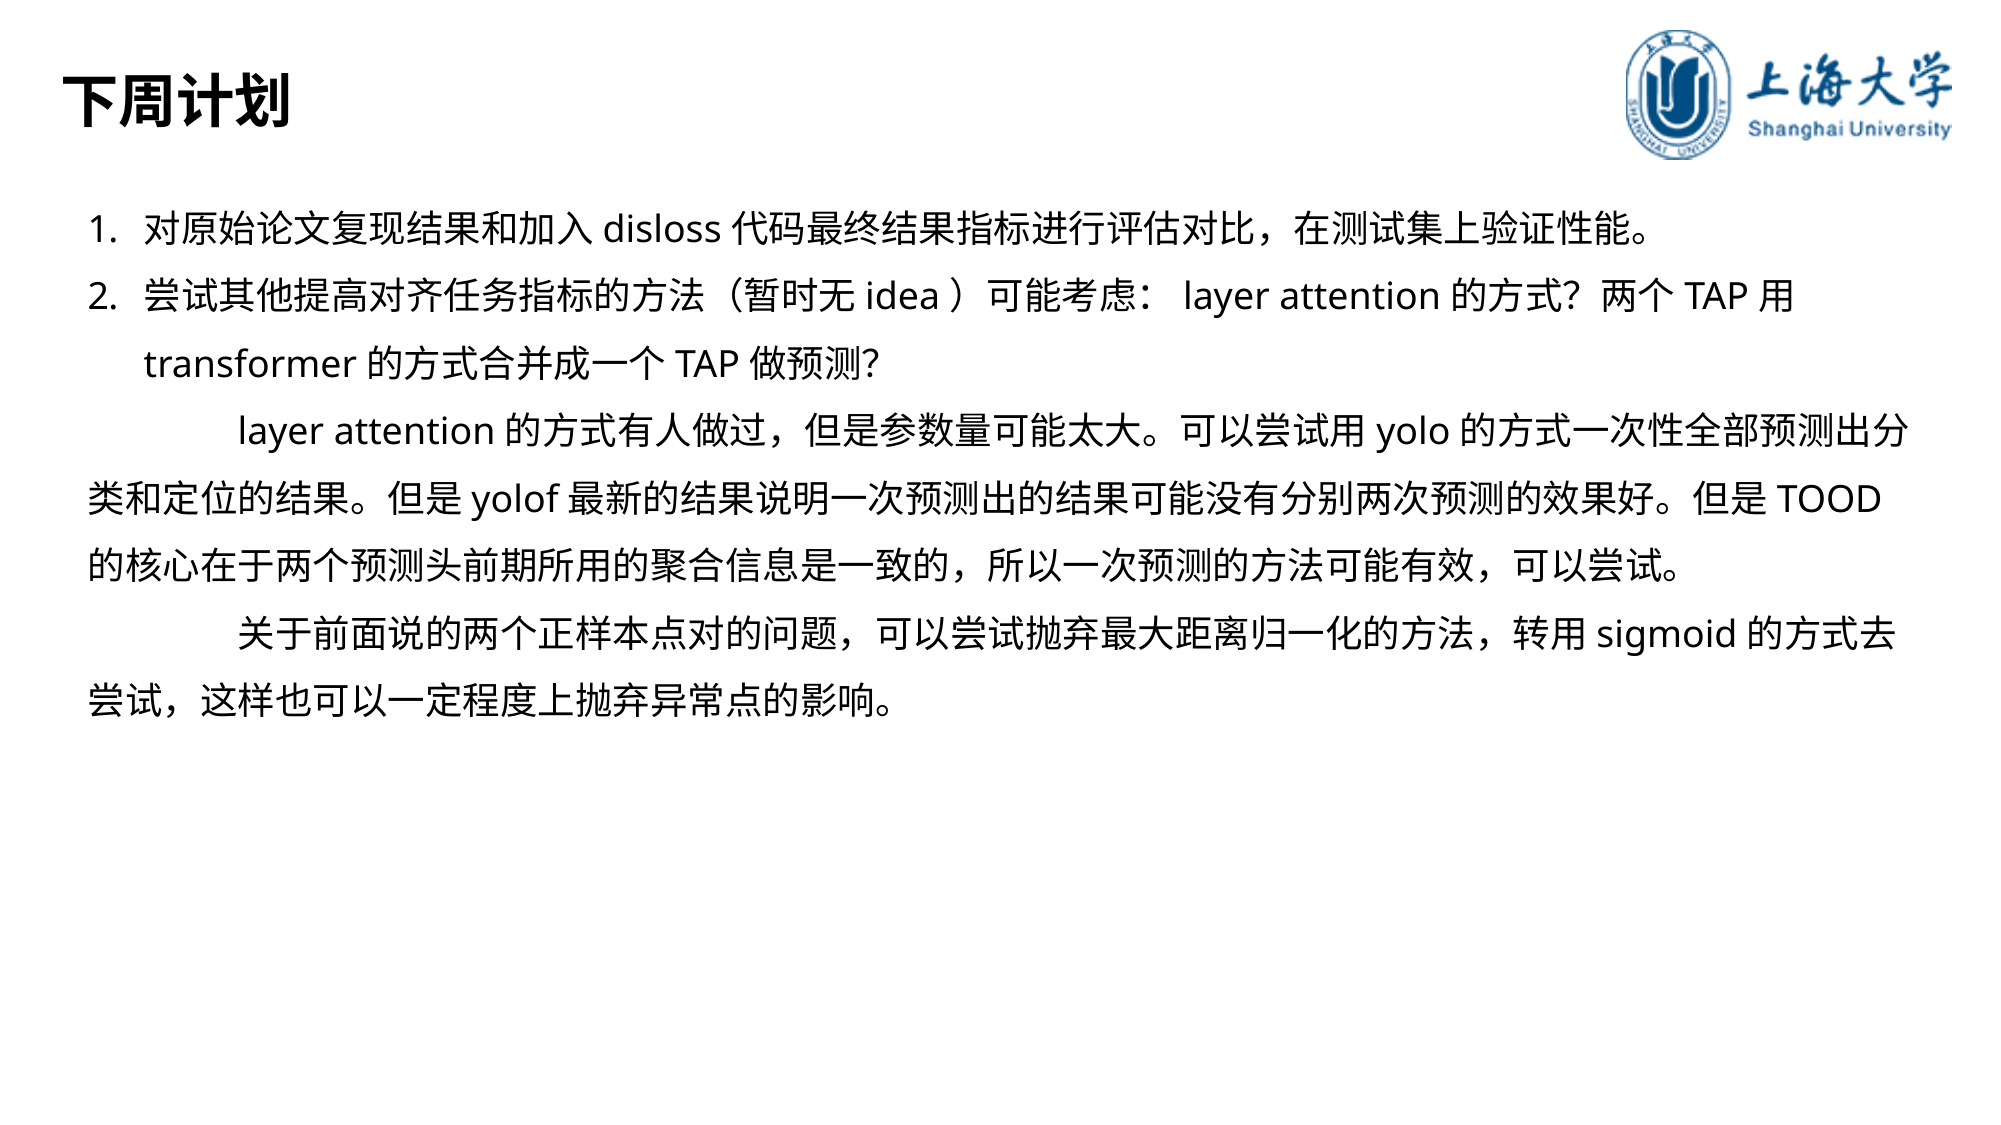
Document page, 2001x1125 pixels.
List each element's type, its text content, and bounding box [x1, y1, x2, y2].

text_box 下周计划 [43, 22, 310, 142]
picture [1625, 30, 1952, 161]
text_box 对原始论文复现结果和加入disloss代码最终结果指标进行评估对比，在测试集上验证性能。 尝试其他提高对齐任务指标的方法（暂时无idea）可能考虑：layer attention的方式？两个TAP用transformer的方式合并成一个TAP做预测？ layer attention的方式有人做过，但是参数量可能太大。可以尝试用yolo的方式一次性全部预测出分类和定位的结果。但是yolof最新的结果说明一次预测出的结果可能没有分别两次预测的效果好。但是TOOD的核心在于两个预测头前期所用的聚合信息是一致的，所以一次预测的方法可能有效，可以尝试。 关于前面说的两个正样本点对的问题，可以尝试抛弃最大距离归一化的方法，转用sigmoid的方式去尝试，这样也可以一定程度上抛弃异常点的影响。 [72, 174, 1928, 730]
